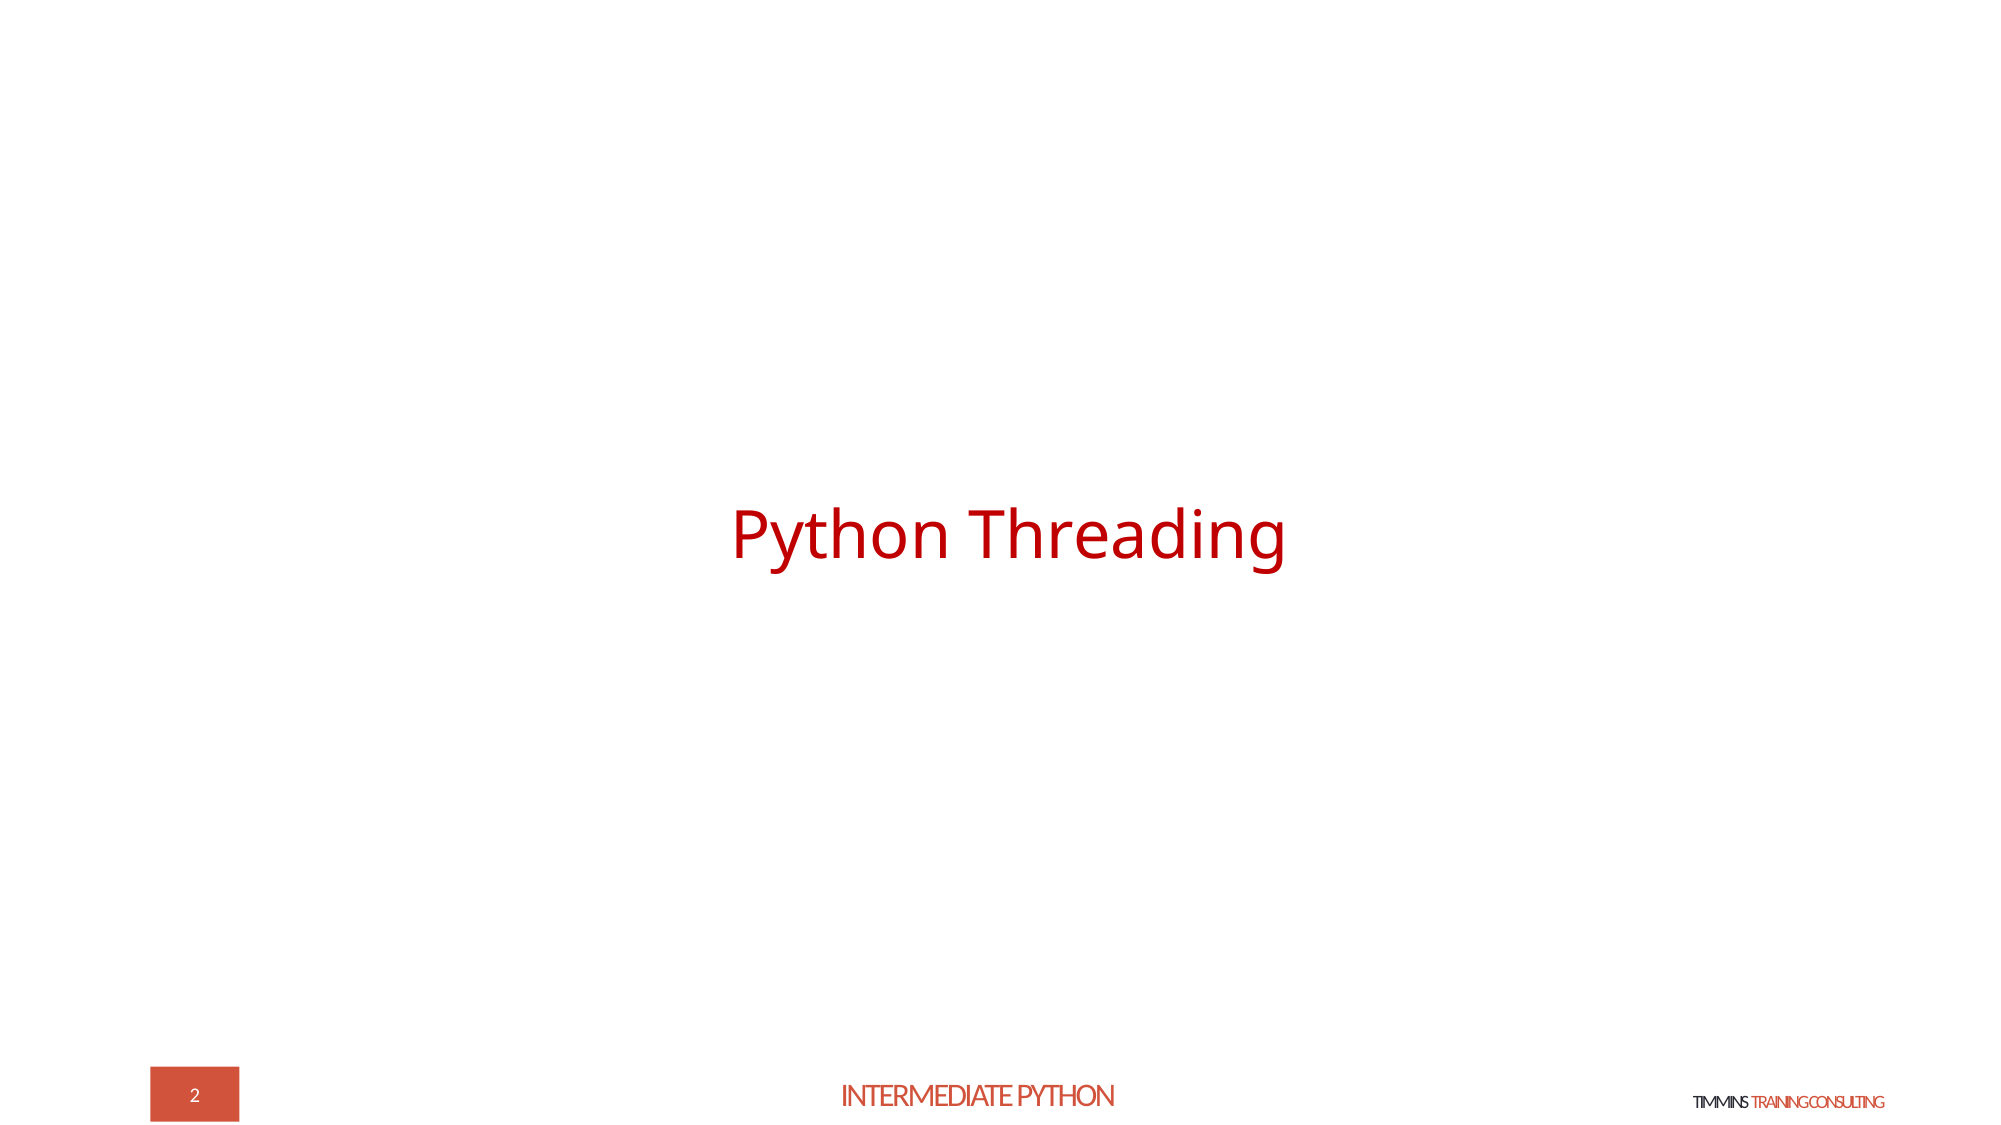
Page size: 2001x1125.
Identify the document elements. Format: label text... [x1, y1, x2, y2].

title Python Threading [147, 428, 1873, 646]
